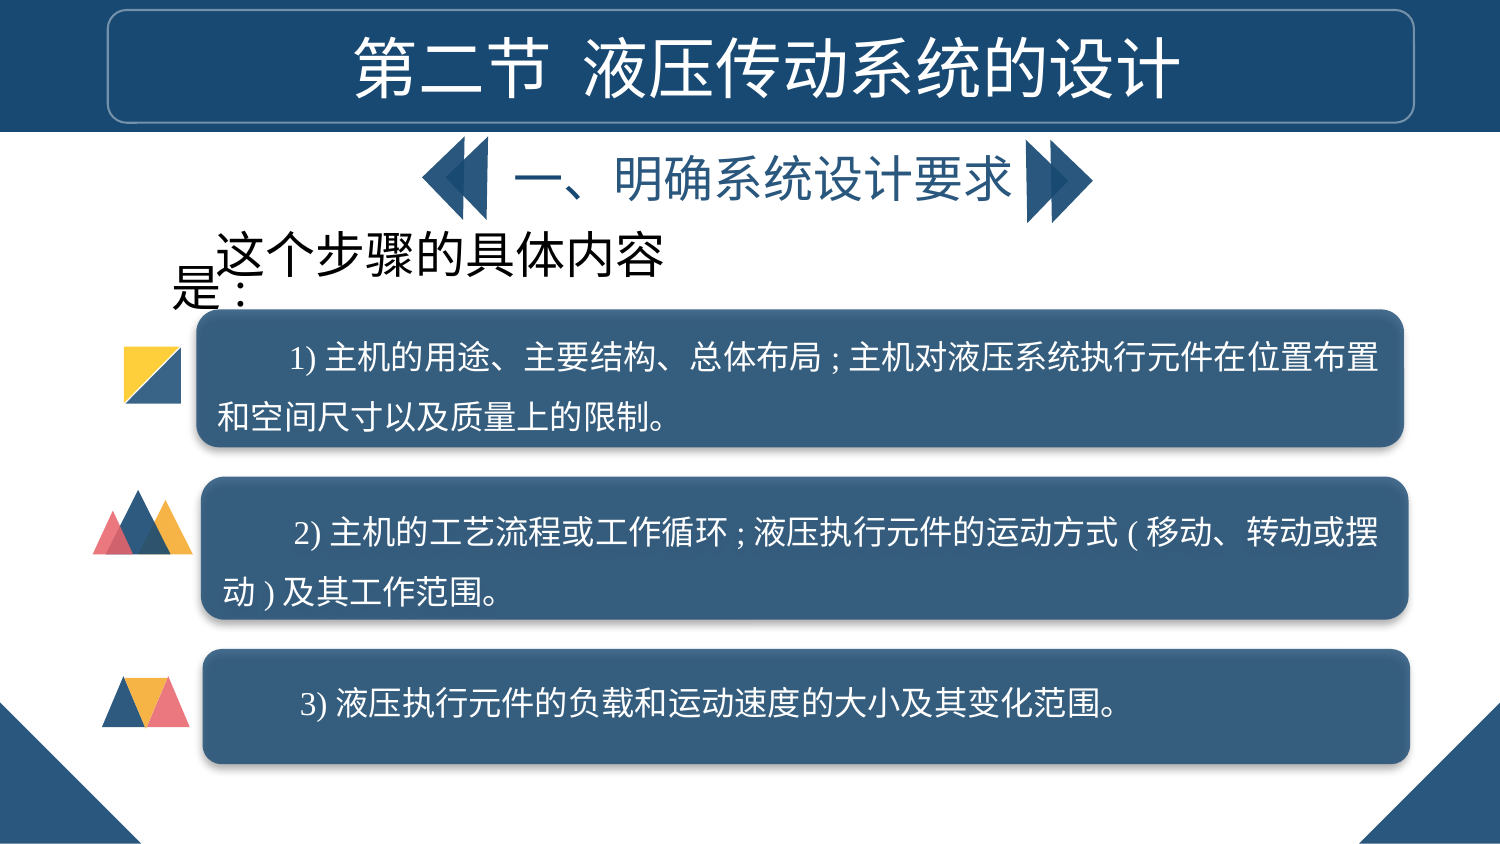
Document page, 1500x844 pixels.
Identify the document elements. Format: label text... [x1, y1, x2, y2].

text_box [196, 316, 203, 441]
text_box 2)主机的工艺流程或工作循环;液压执行元件的运动方式(移动、转动或摆动)及其工作范围。 [200, 476, 1409, 620]
text_box [1357, 701, 1500, 844]
text_box [202, 648, 1411, 765]
text_box [1398, 316, 1405, 440]
text_box [461, 195, 489, 223]
text_box [437, 195, 465, 223]
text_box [123, 346, 181, 404]
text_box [101, 676, 190, 729]
text_box [106, 8, 1416, 124]
text_box 3)液压执行元件的负载和运动速度的大小及其变化范围。 [214, 682, 1248, 730]
text_box [1025, 195, 1050, 226]
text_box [92, 489, 193, 555]
text_box [0, 700, 144, 844]
text_box 1)主机的用途、主要结构、总体布局;主机对液压系统执行元件在位置布置和空间尺寸以及质量上的限制。 [203, 308, 1398, 444]
text_box [207, 444, 1393, 448]
text_box 一、明确系统设计要求 [295, 195, 1232, 308]
text_box 第二节 液压传动系统的设计 [141, 19, 1394, 195]
text_box 这个步骤的具体内容是: [156, 243, 713, 291]
text_box [1050, 195, 1081, 226]
